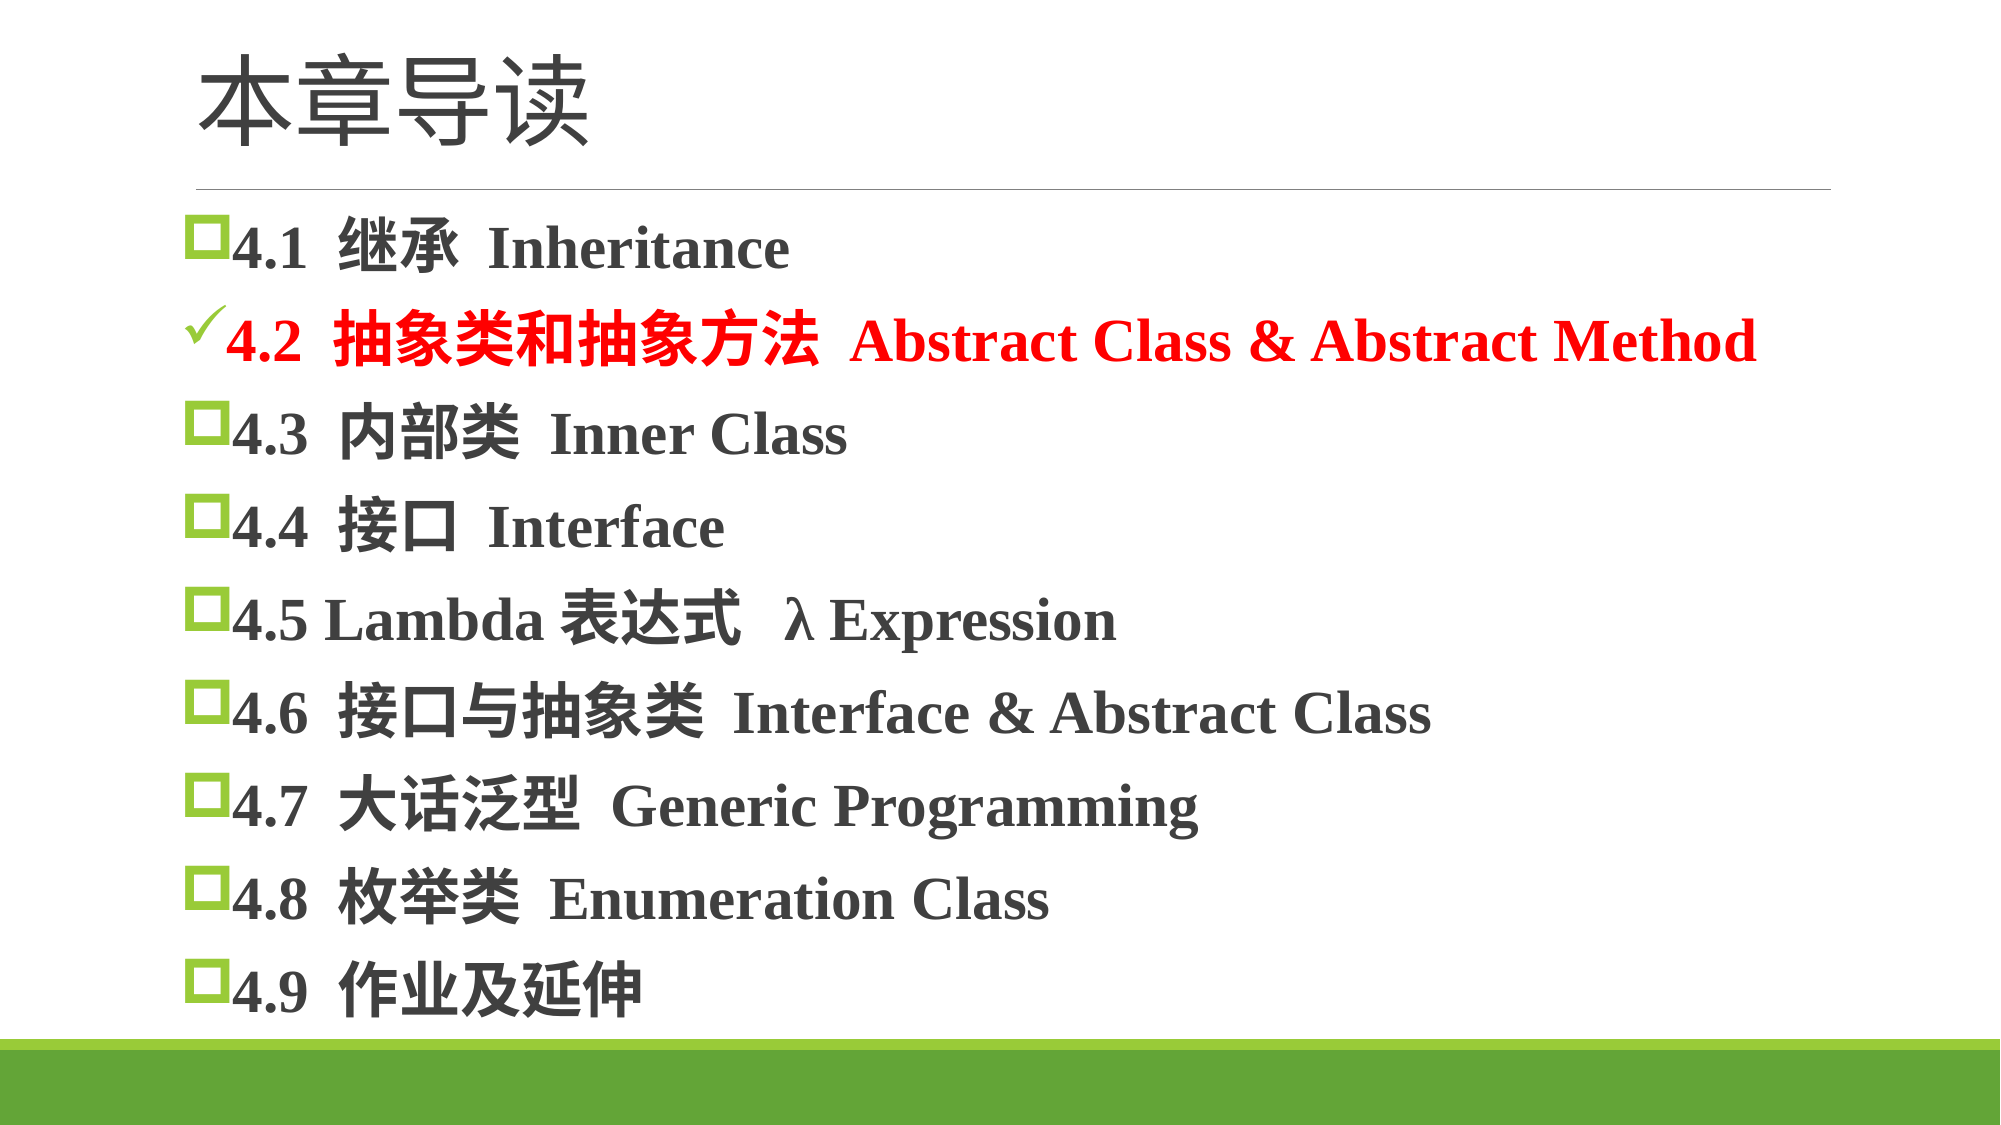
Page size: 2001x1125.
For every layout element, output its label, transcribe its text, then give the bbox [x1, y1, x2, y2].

list 4.1 继承 Inheritance 4.2 抽象类和抽象方法 Abstract Class & Abstract Method 4.3 内部类 Inner Class 4.4 接口 Interface 4.5 Lambda表达式 λ Expression 4.6 接口与抽象类 Interface & Abstract Class 4.7 大话泛型 Generic Programming 4.8 枚举类 Enumeration Class 4.9 作业及延伸 [180, 207, 1830, 1041]
title 本章导读 [180, 14, 1831, 167]
